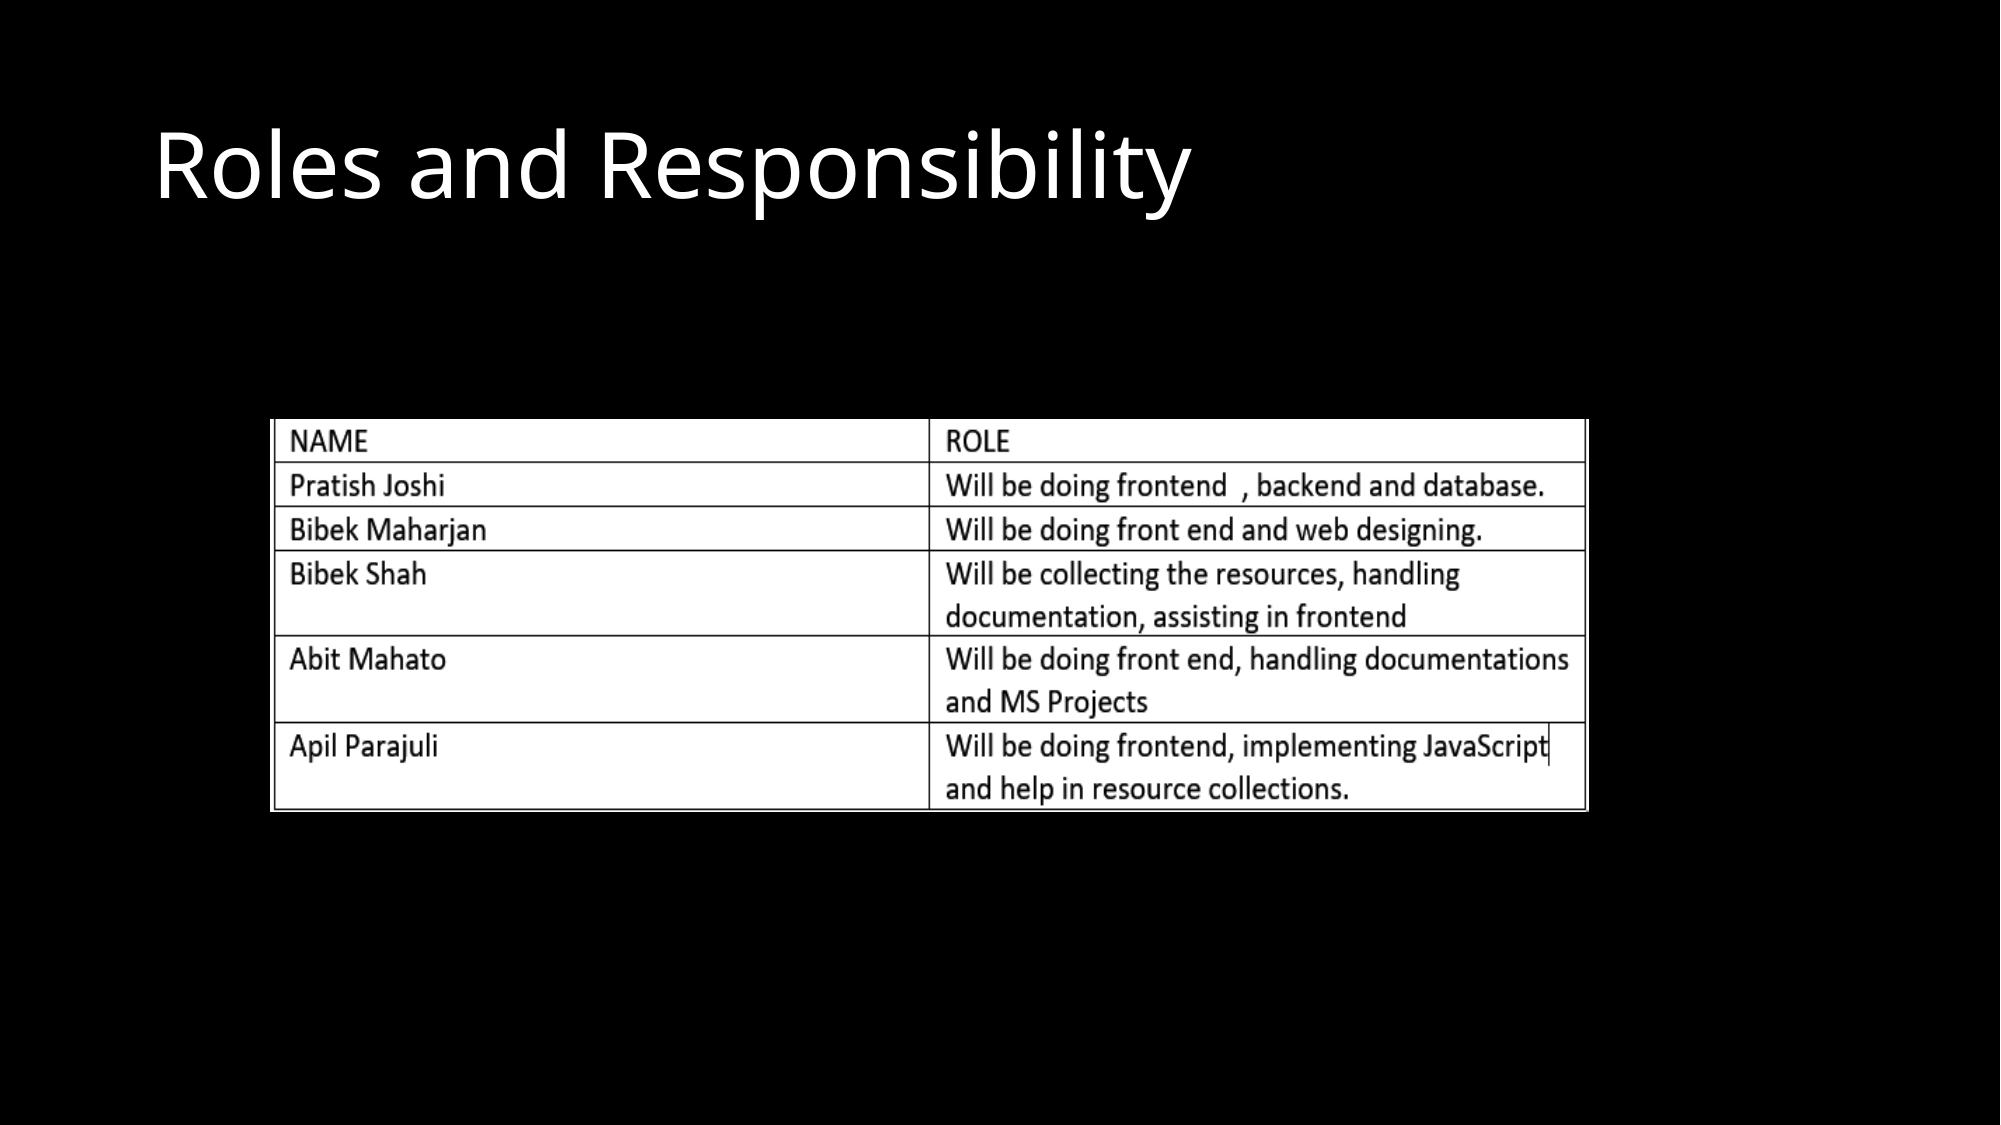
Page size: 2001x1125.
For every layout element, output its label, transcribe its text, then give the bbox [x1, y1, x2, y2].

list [270, 419, 1589, 812]
title Roles and Responsibility [137, 59, 1863, 278]
